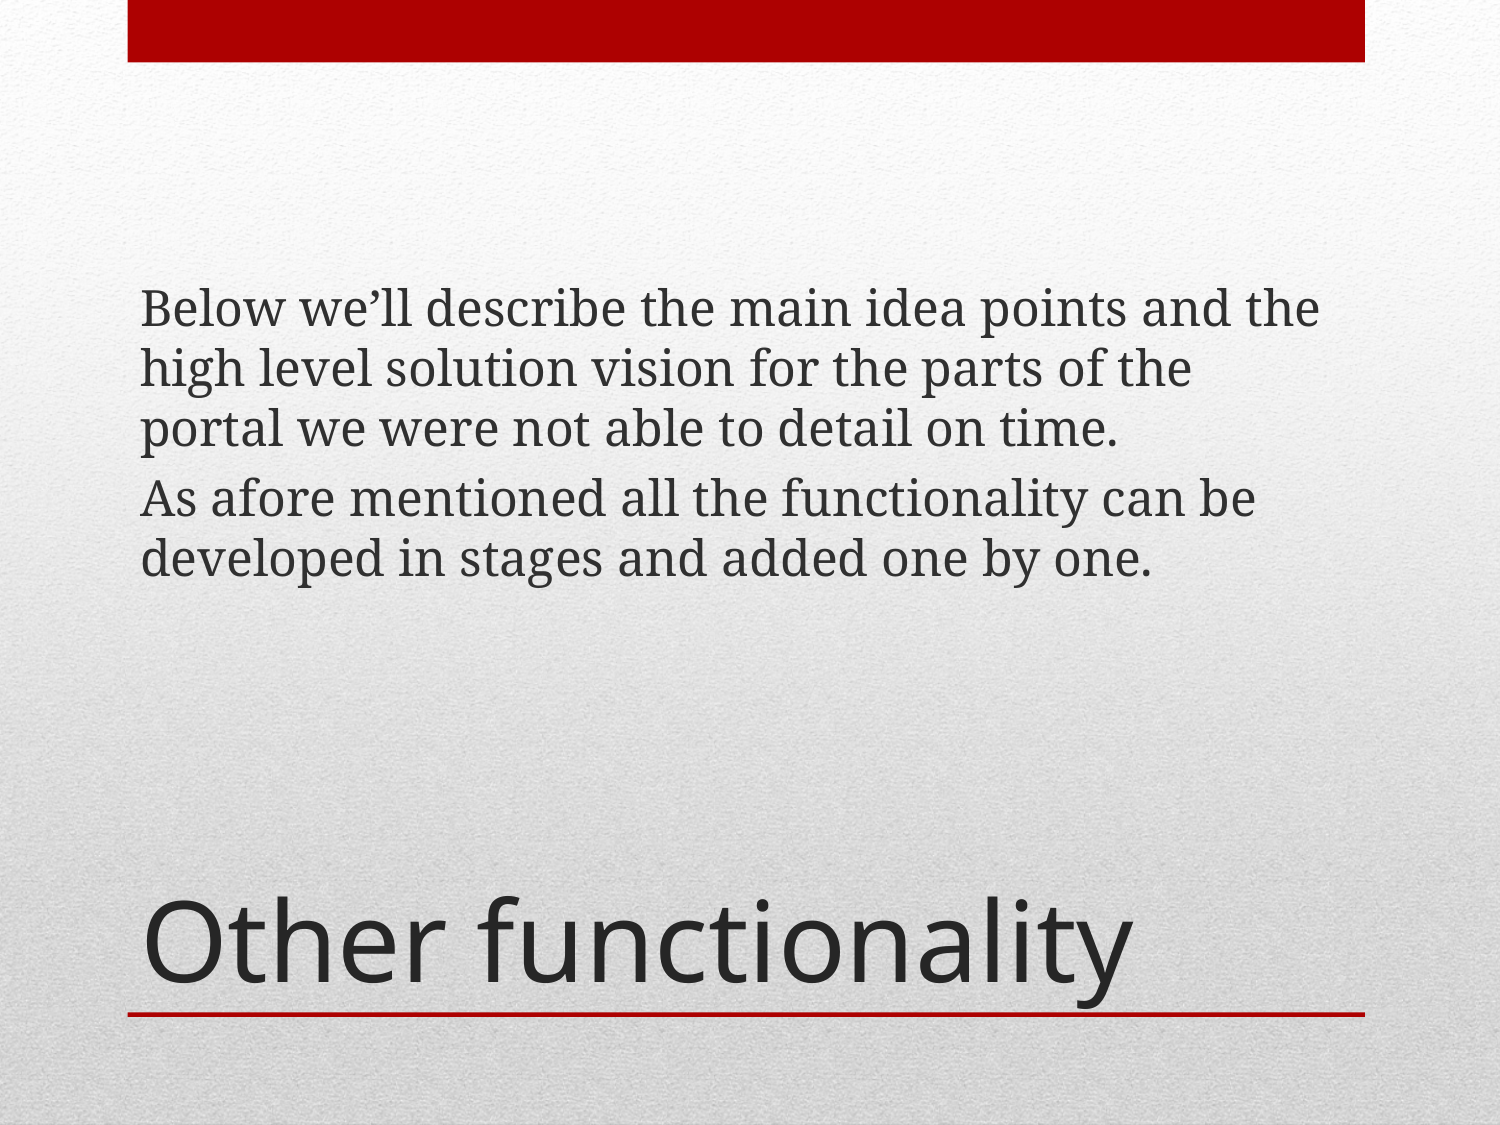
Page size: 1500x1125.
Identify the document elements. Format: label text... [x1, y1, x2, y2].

title Other functionality [125, 750, 1238, 1013]
list Below we’ll describe the main idea points and the high level solution vision for the parts of the portal we were not able to detail on time. As afore mentioned all the functionality can be developed in stages and added one by one. [125, 112, 1363, 750]
